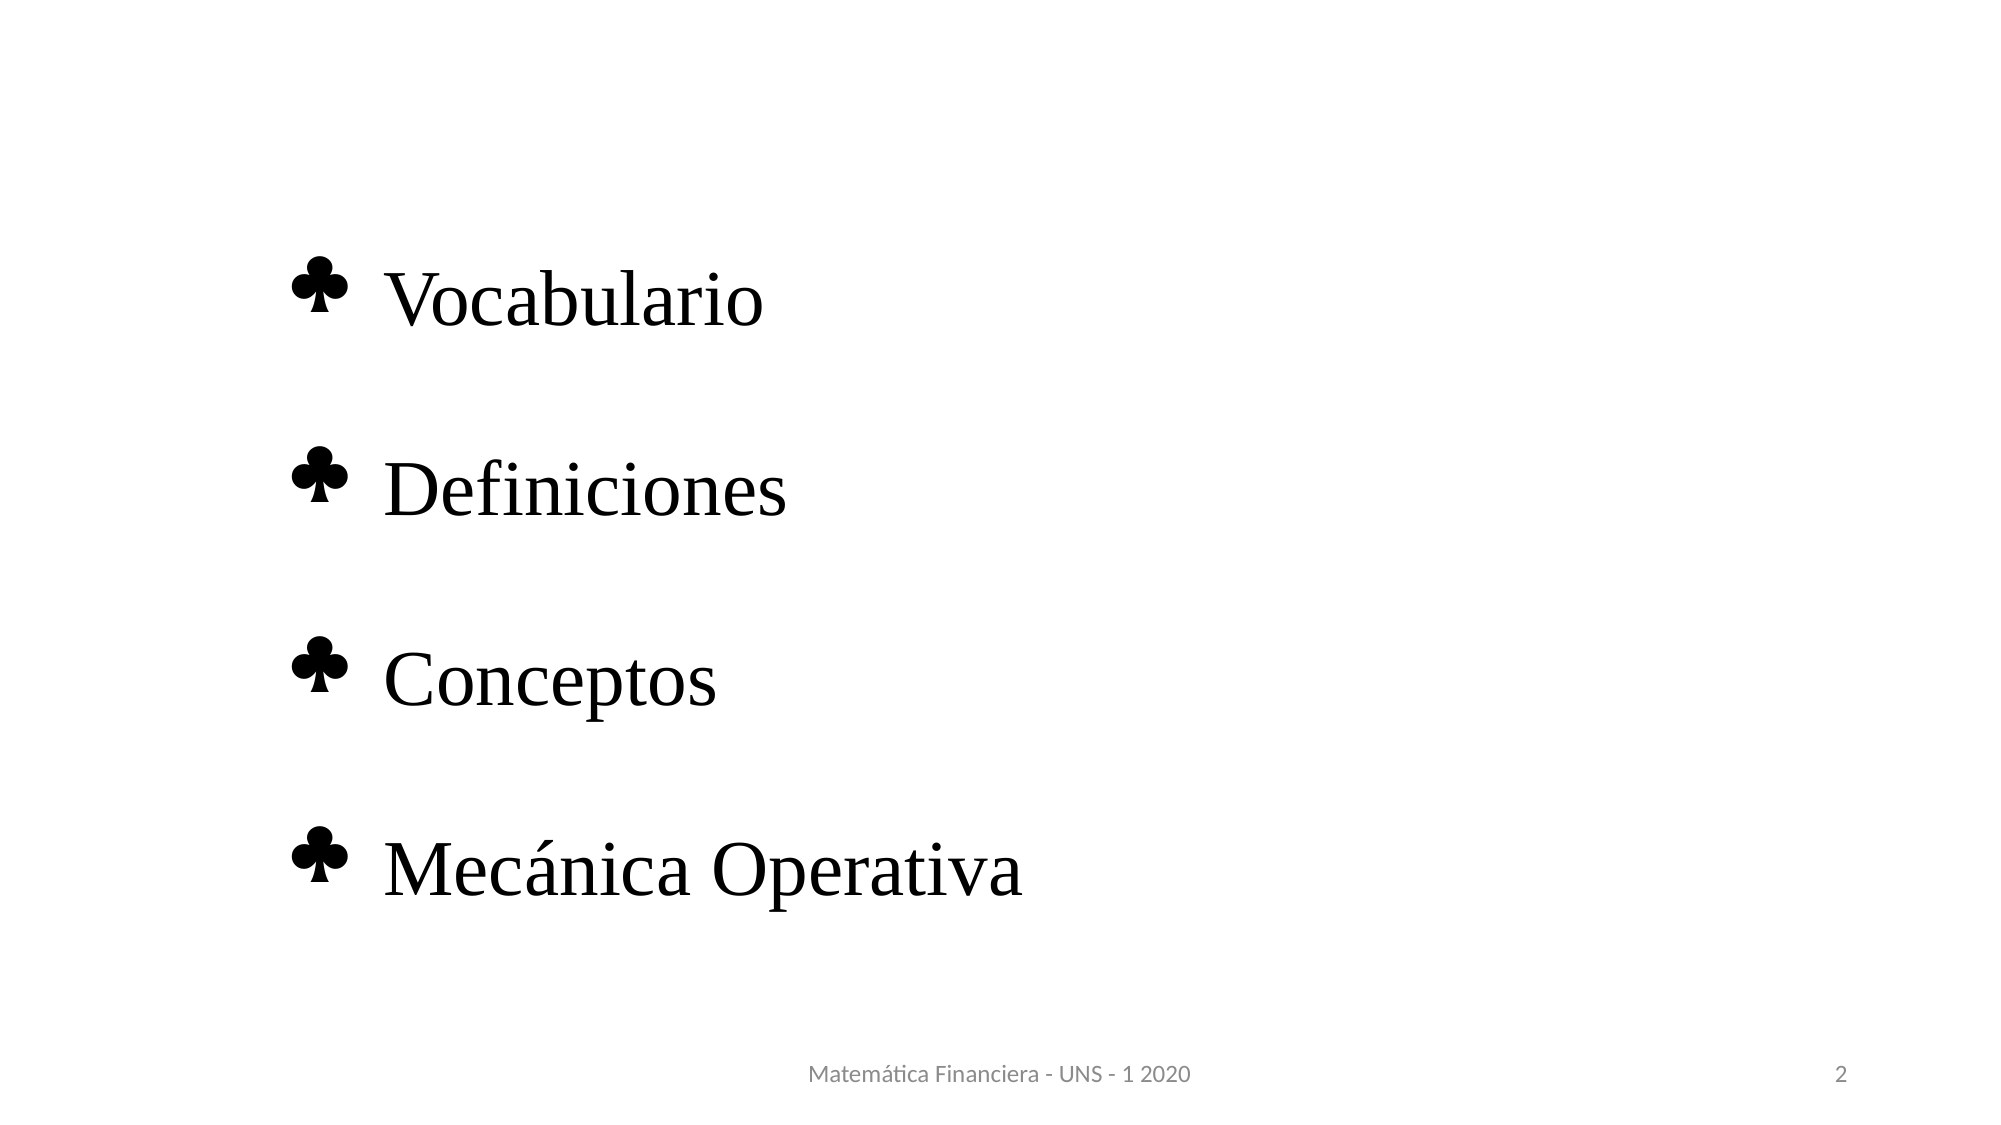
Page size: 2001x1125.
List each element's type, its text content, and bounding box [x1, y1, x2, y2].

text_box Vocabulario Definiciones Conceptos Mecánica Operativa [274, 143, 1638, 919]
slide_number 2 [1412, 1042, 1863, 1103]
footer Matemática Financiera - UNS - 1 2020 [662, 1042, 1338, 1103]
